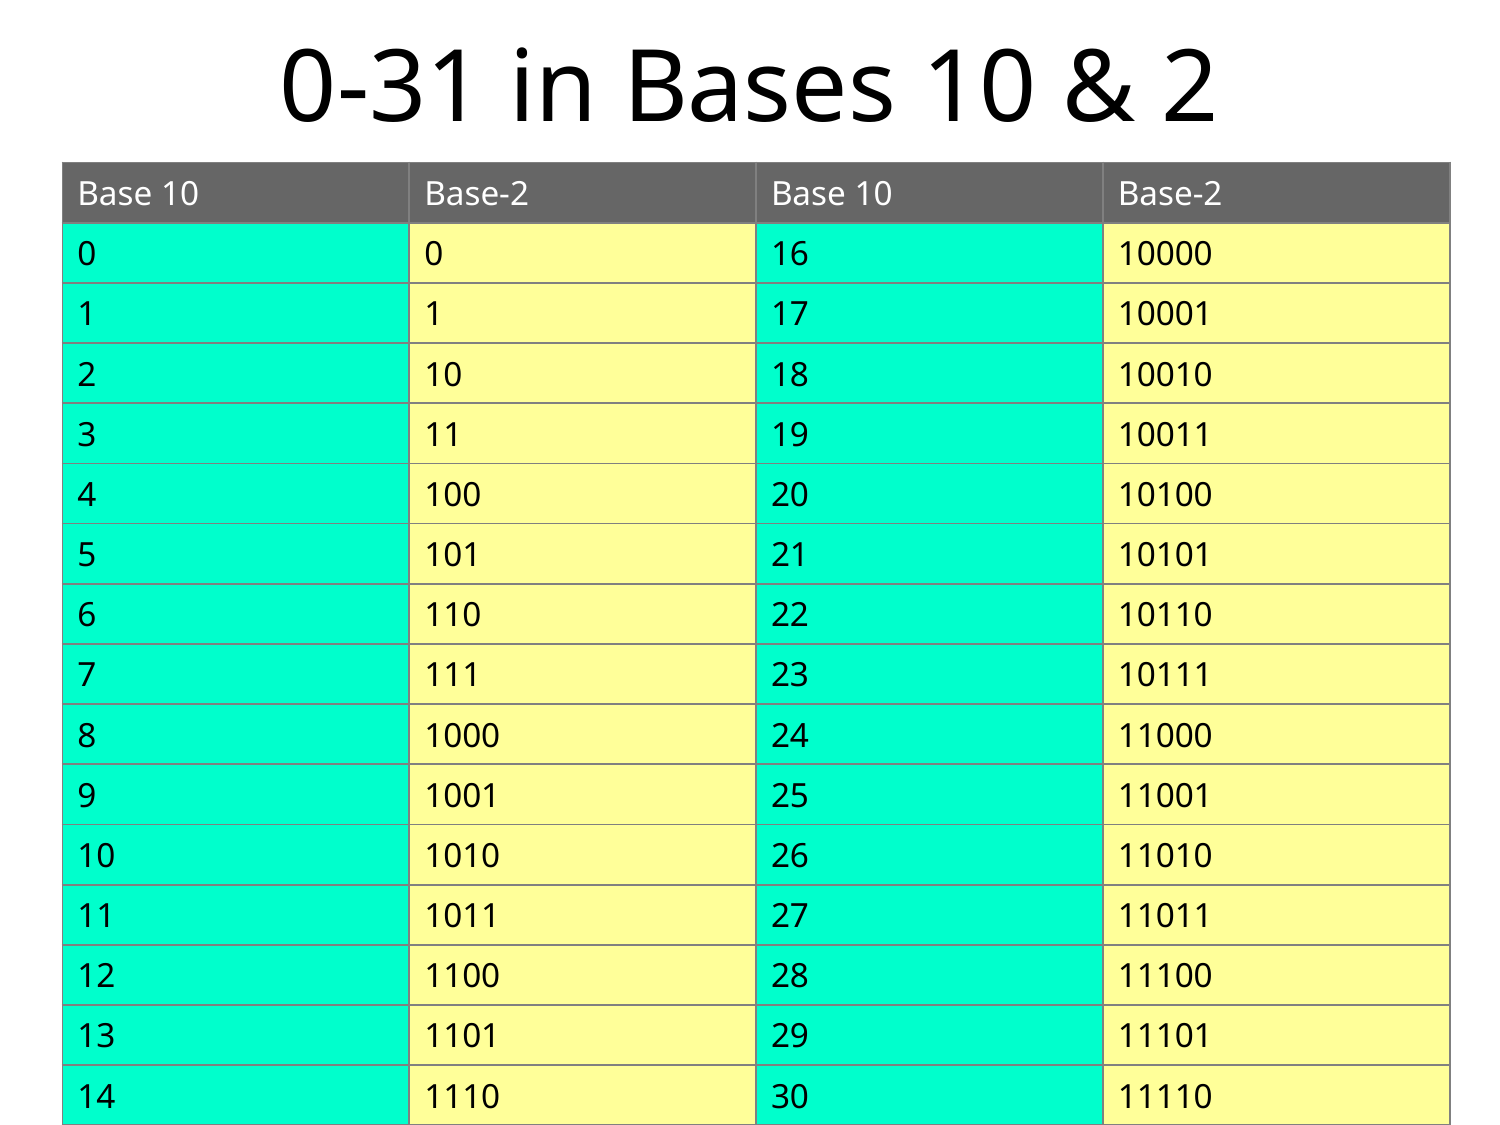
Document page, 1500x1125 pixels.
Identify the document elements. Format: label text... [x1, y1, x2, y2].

table_cell 1011 [410, 886, 755, 944]
table_cell 10 [63, 825, 408, 884]
table_cell 1001 [410, 765, 755, 824]
table_cell 1100 [410, 946, 755, 1004]
table_cell 1101 [410, 1006, 755, 1064]
table_cell 1110 [410, 1066, 755, 1124]
table_cell 11110 [1104, 1066, 1449, 1124]
table_cell 20 [757, 464, 1102, 523]
table_cell 12 [63, 946, 408, 1004]
table_cell 2 [63, 344, 408, 402]
table_cell 27 [757, 886, 1102, 944]
table_cell 21 [757, 524, 1102, 583]
table_cell 11000 [1104, 705, 1449, 763]
table_cell 25 [757, 765, 1102, 824]
table_cell 26 [757, 825, 1102, 884]
table_cell 18 [757, 344, 1102, 402]
table_cell 1 [63, 284, 408, 342]
table_header Base 10 [63, 163, 408, 222]
table_cell 10000 [1104, 224, 1449, 282]
table_cell 11100 [1104, 946, 1449, 1004]
table_cell 10 [410, 344, 755, 402]
table_cell 0 [63, 224, 408, 282]
table_cell 11 [63, 886, 408, 944]
table_cell 24 [757, 705, 1102, 763]
table_cell 10101 [1104, 524, 1449, 583]
table_cell 29 [757, 1006, 1102, 1064]
title 0-31 in Bases 10 & 2 [0, 24, 1500, 138]
table_header Base-2 [1104, 163, 1449, 222]
table_cell 16 [757, 224, 1102, 282]
table_cell 17 [757, 284, 1102, 342]
table_cell 10011 [1104, 404, 1449, 463]
table_cell 22 [757, 585, 1102, 643]
table_cell 11011 [1104, 886, 1449, 944]
table_cell 10110 [1104, 585, 1449, 643]
table_cell 10010 [1104, 344, 1449, 402]
table_cell 5 [63, 524, 408, 583]
table_cell 0 [410, 224, 755, 282]
table_header Base-2 [410, 163, 755, 222]
table_cell 8 [63, 705, 408, 763]
table_cell 13 [63, 1006, 408, 1064]
table_cell 30 [757, 1066, 1102, 1124]
table_cell 11101 [1104, 1006, 1449, 1064]
table_cell 14 [63, 1066, 408, 1124]
table_cell 11001 [1104, 765, 1449, 824]
table_cell 1000 [410, 705, 755, 763]
table_cell 1 [410, 284, 755, 342]
table_cell 101 [410, 524, 755, 583]
table_cell 11 [410, 404, 755, 463]
table_header Base 10 [757, 163, 1102, 222]
table_cell 19 [757, 404, 1102, 463]
table_cell 3 [63, 404, 408, 463]
table_cell 10001 [1104, 284, 1449, 342]
table_cell 100 [410, 464, 755, 523]
table_cell 9 [63, 765, 408, 824]
table_cell 7 [63, 645, 408, 703]
table_cell 4 [63, 464, 408, 523]
table_cell 23 [757, 645, 1102, 703]
table_cell 111 [410, 645, 755, 703]
table_cell 110 [410, 585, 755, 643]
table_cell 1010 [410, 825, 755, 884]
table_cell 6 [63, 585, 408, 643]
table_cell 10111 [1104, 645, 1449, 703]
table_cell 28 [757, 946, 1102, 1004]
table_cell 10100 [1104, 464, 1449, 523]
table_cell 11010 [1104, 825, 1449, 884]
